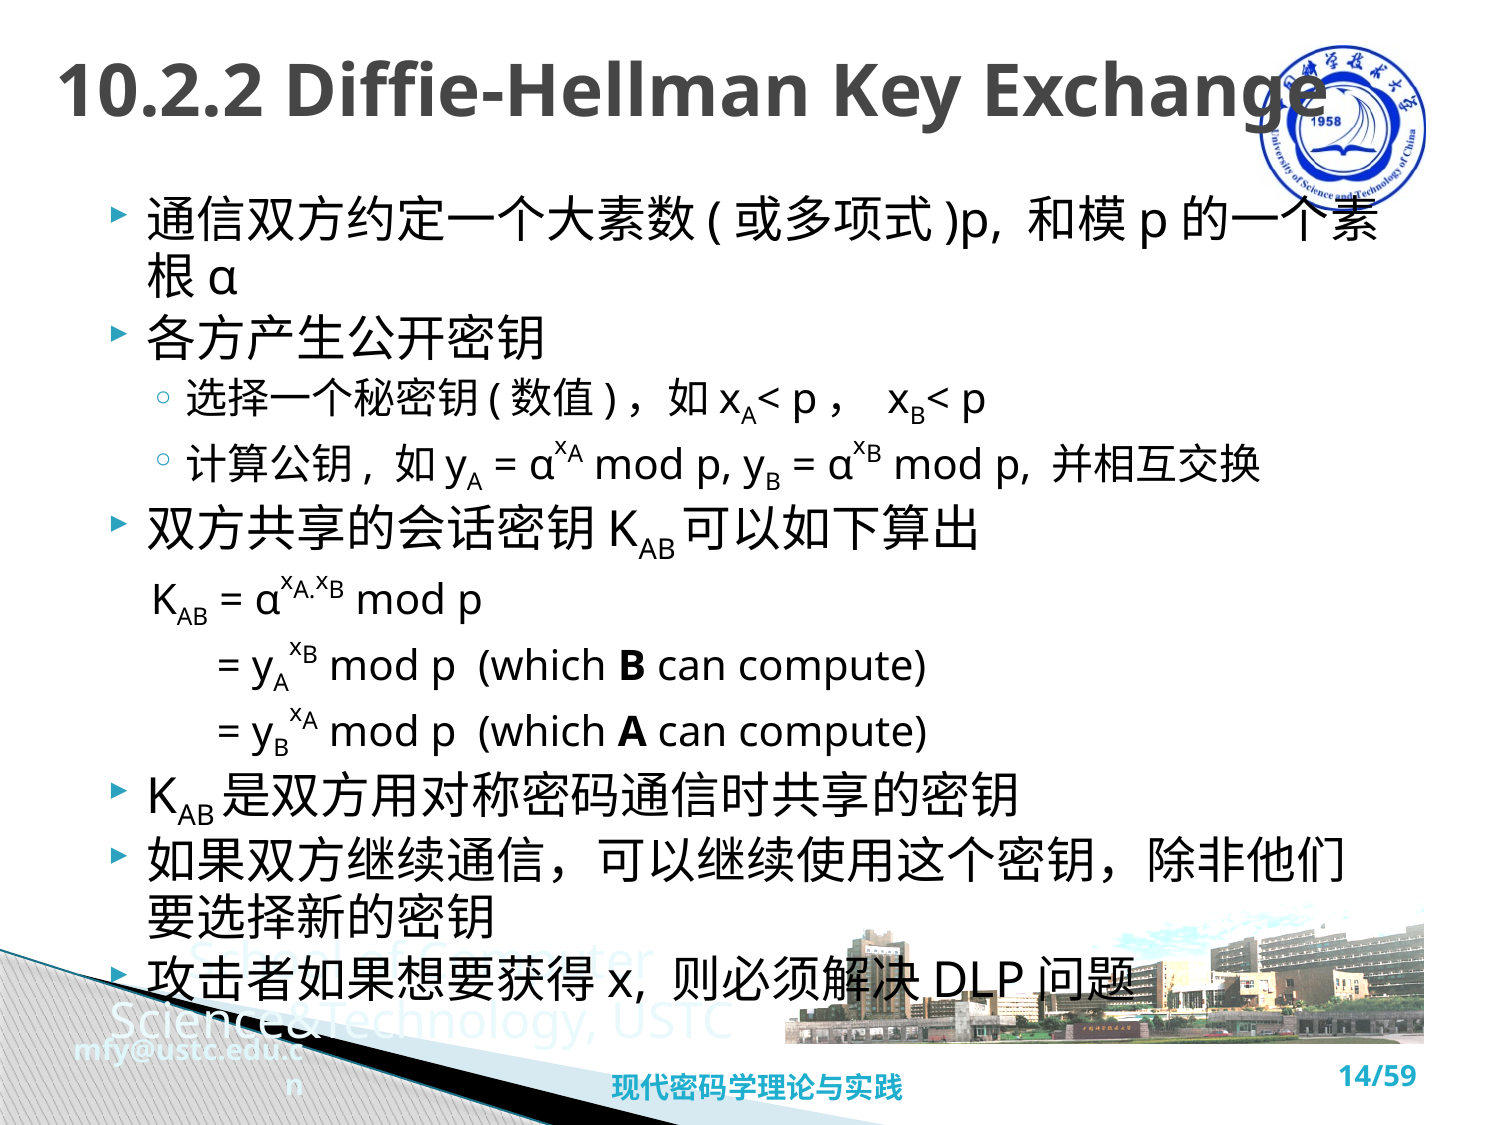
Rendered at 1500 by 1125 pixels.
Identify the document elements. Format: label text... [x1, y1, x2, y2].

list 通信双方约定一个大素数(或多项式)p, 和模p的一个素根α 各方产生公开密钥 选择一个秘密钥(数值)，如xA< p， xB< p 计算公钥, 如yA = αxA mod p, yB = αxB mod p, 并相互交换 双方共享的会话密钥KAB可以如下算出 KAB = αxA.xB mod p = yAxB mod p (which B can compute) = yBxA mod p (which A can compute) KAB是双方用对称密码通信时共享的密钥 如果双方继续通信，可以继续使用这个密钥，除非他们要选择新的密钥 攻击者如果想要获得x, 则必须解决DLP问题 [76, 184, 1412, 1024]
picture [1259, 45, 1426, 211]
list Users Alice & Bob who wish to swap keys Agree on prime p=353 and α =3 Select random secret keys: A chooses xA=97, B chooses xB=233 Compute public keys: yA=397 mod 353 = 40 (Alice) yB=3233 mod 353 = 248 (Bob) Compute shared session key as: KAB= yBxA mod 353 = 24897 mod 353 = 160 (Alice) KAB= yAxB mod 353 = 40233 mod 353 = 160 (Bob) [785, 855, 1424, 1044]
title 10.2.2 Diffie-Hellman Key Exchange [41, 31, 1355, 143]
